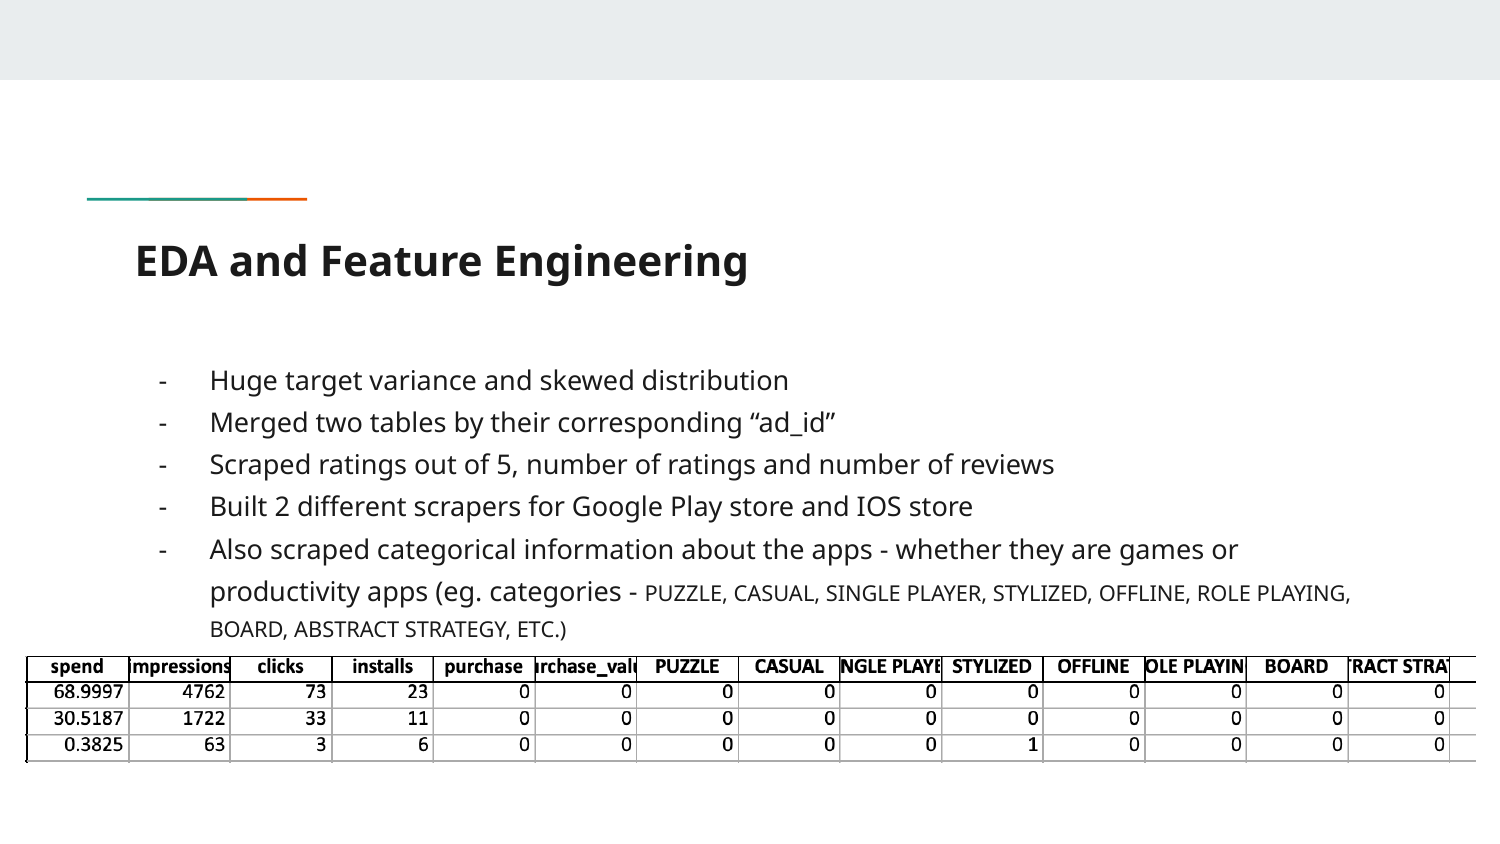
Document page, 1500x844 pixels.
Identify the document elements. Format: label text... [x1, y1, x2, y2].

title EDA and Feature Engineering [119, 216, 1381, 305]
picture [25, 653, 1476, 763]
list Huge target variance and skewed distribution Merged two tables by their corresponding “ad_id” Scraped ratings out of 5, number of ratings and number of reviews Built 2 different scrapers for Google Play store and IOS store Also scraped categorical information about the apps - whether they are games or productivity apps (eg. categories - PUZZLE, CASUAL, SINGLE PLAYER, STYLIZED, OFFLINE, ROLE PLAYING, BOARD, ABSTRACT STRATEGY, ETC.) [119, 341, 1381, 652]
